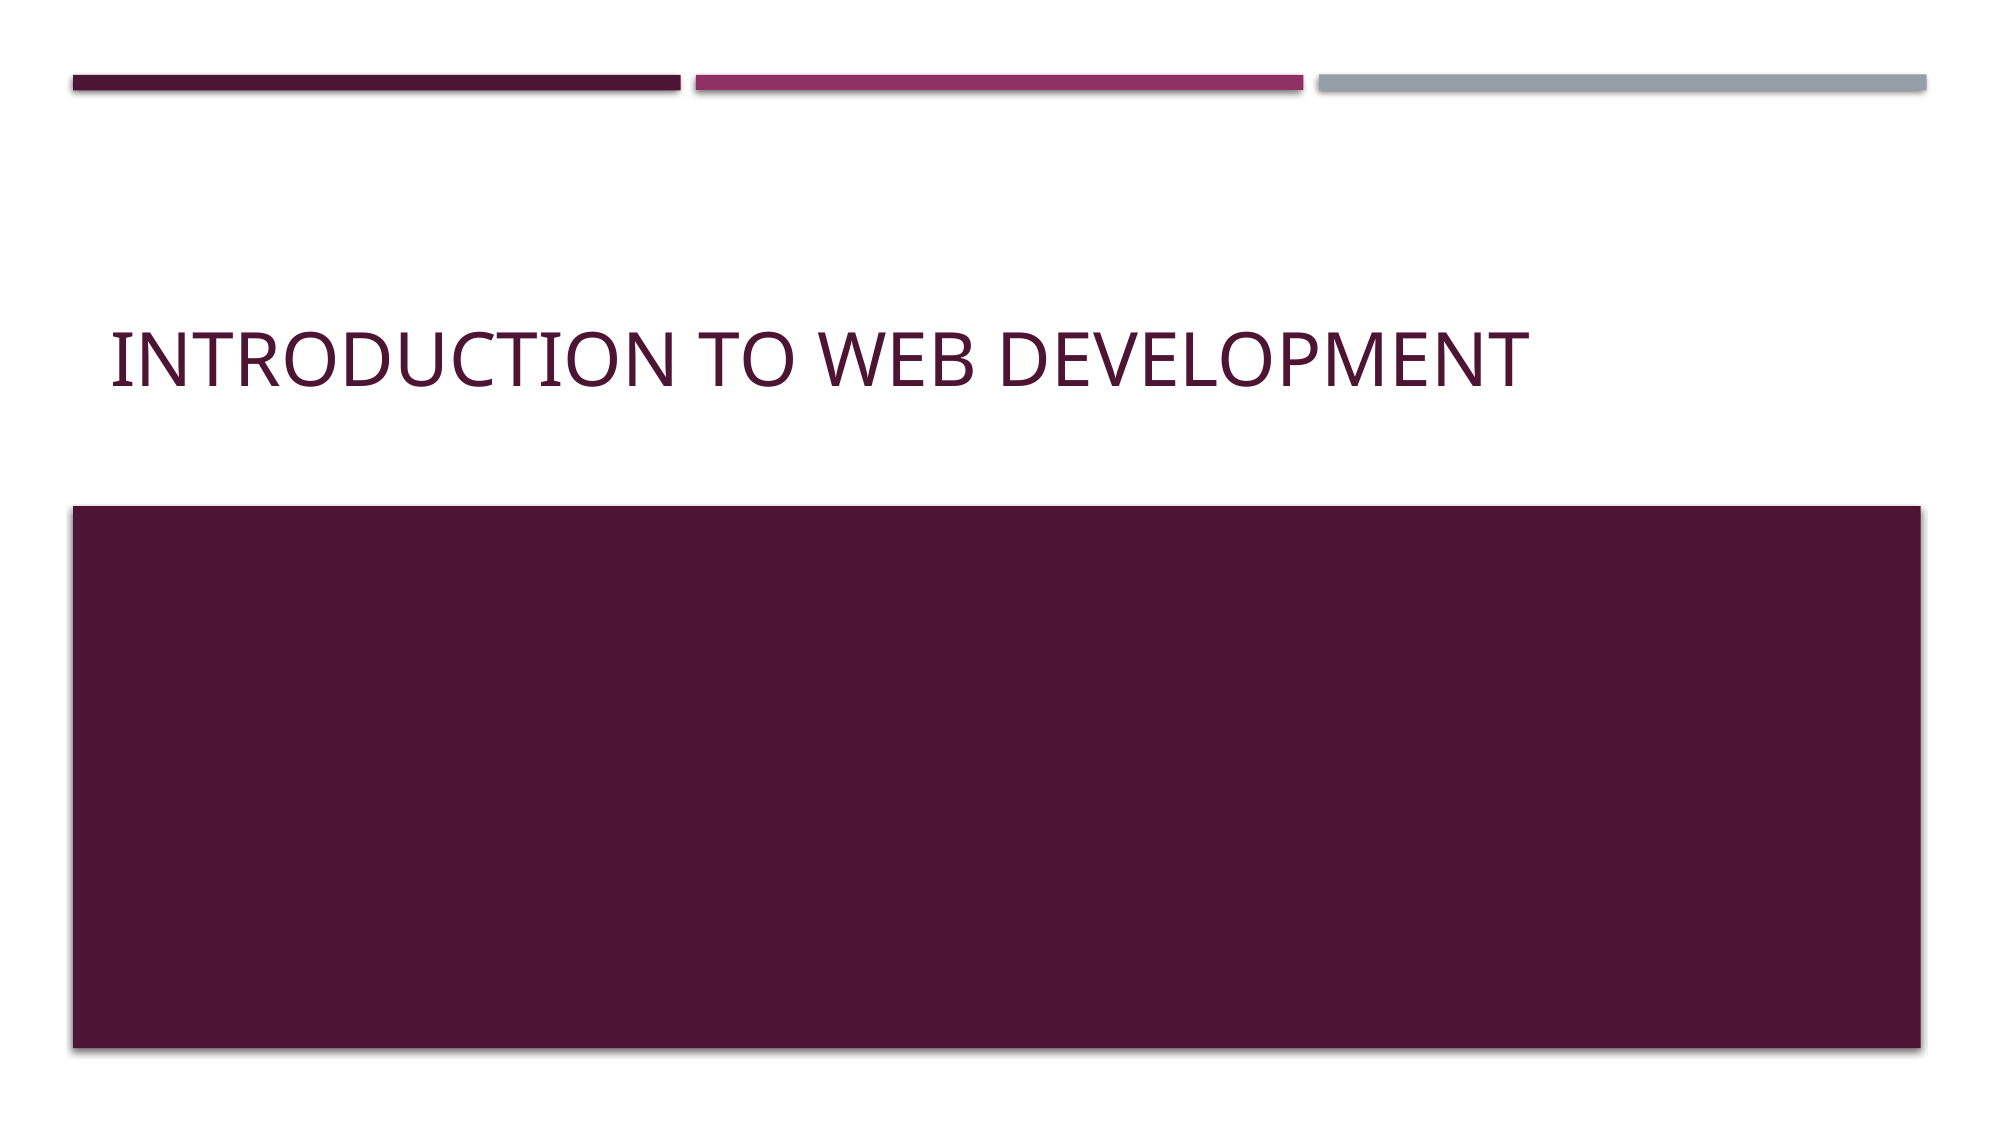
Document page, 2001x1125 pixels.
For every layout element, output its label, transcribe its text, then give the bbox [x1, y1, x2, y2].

title Introduction to Web Development [95, 167, 1899, 410]
